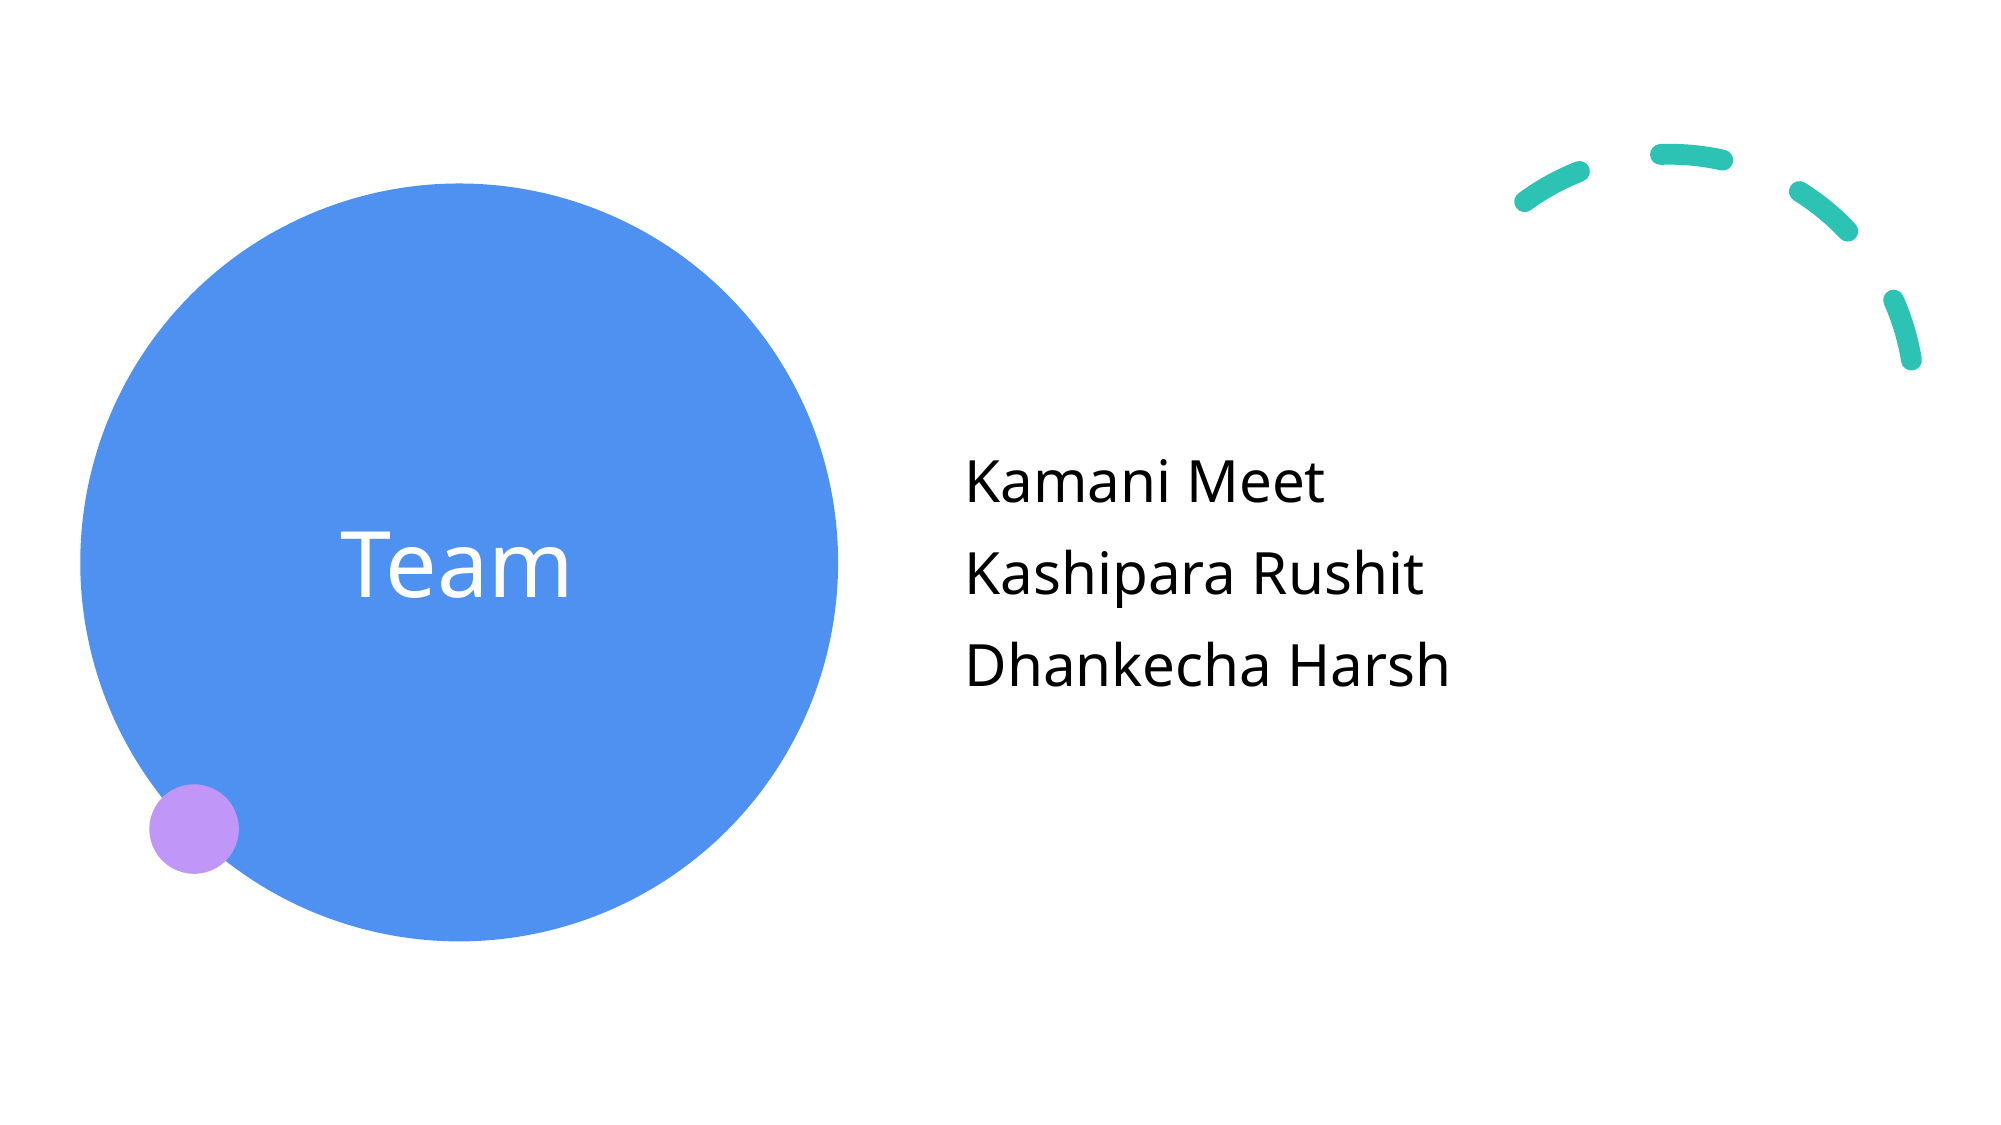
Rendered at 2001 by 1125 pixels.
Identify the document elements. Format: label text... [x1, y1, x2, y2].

list Kamani Meet Kashipara Rushit Dhankecha Harsh [949, 250, 1788, 896]
title Team [191, 229, 723, 897]
